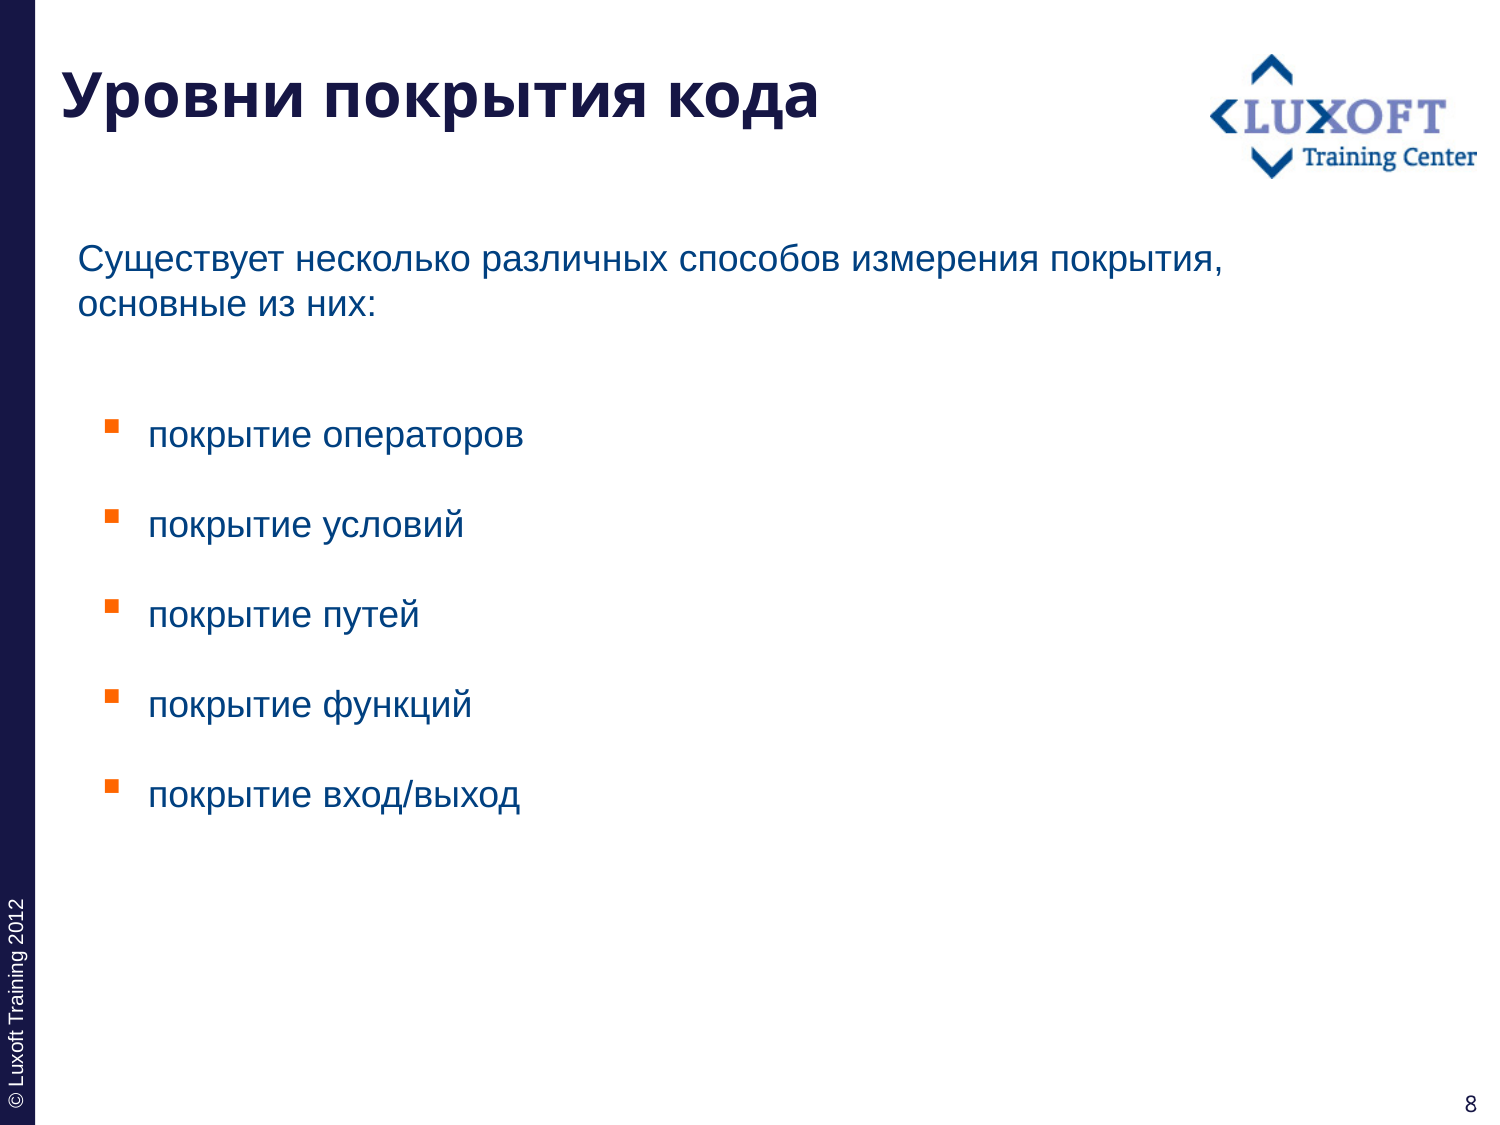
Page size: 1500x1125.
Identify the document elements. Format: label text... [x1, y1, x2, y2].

text_box покрытие операторов покрытие условий покрытие путей покрытие функций покрытие вход/выход [85, 386, 1324, 830]
title Уровни покрытия кода [46, 20, 1397, 165]
picture [1210, 54, 1477, 179]
text_box Существует несколько различных способов измерения покрытия, основные из них: [62, 209, 1300, 339]
